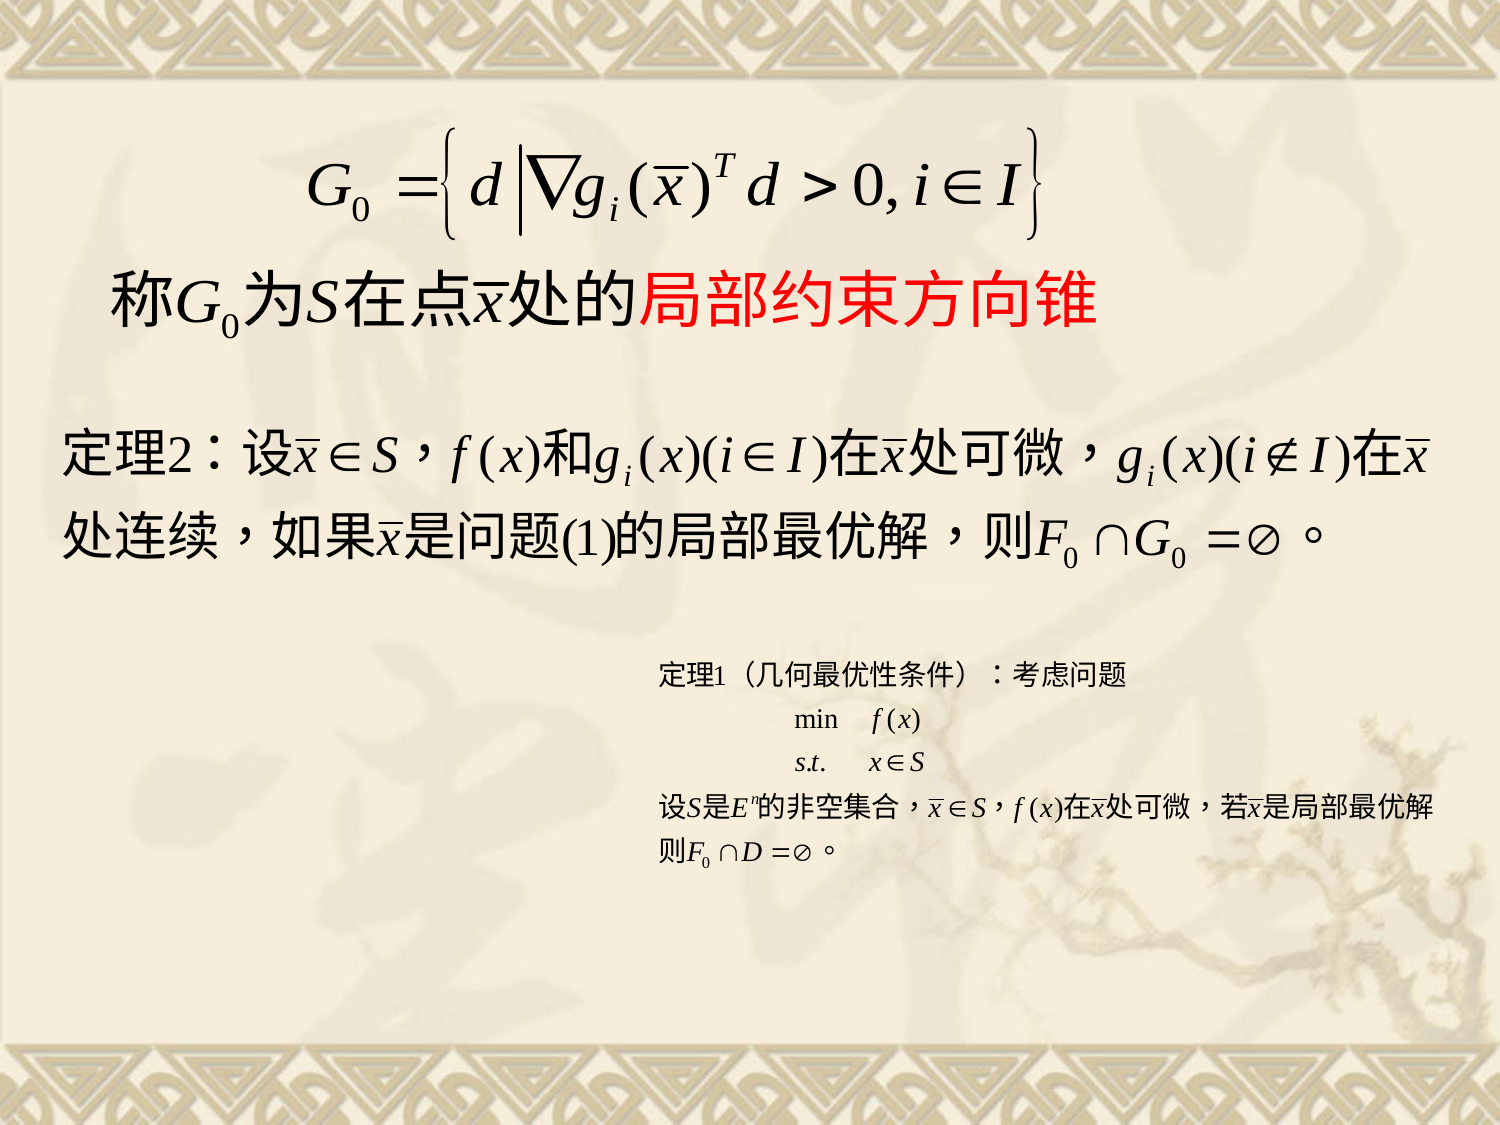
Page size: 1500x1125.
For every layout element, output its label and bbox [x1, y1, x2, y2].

text_box [655, 656, 1439, 876]
text_box [100, 125, 1110, 355]
text_box [56, 420, 1439, 579]
picture [0, 0, 1500, 1125]
